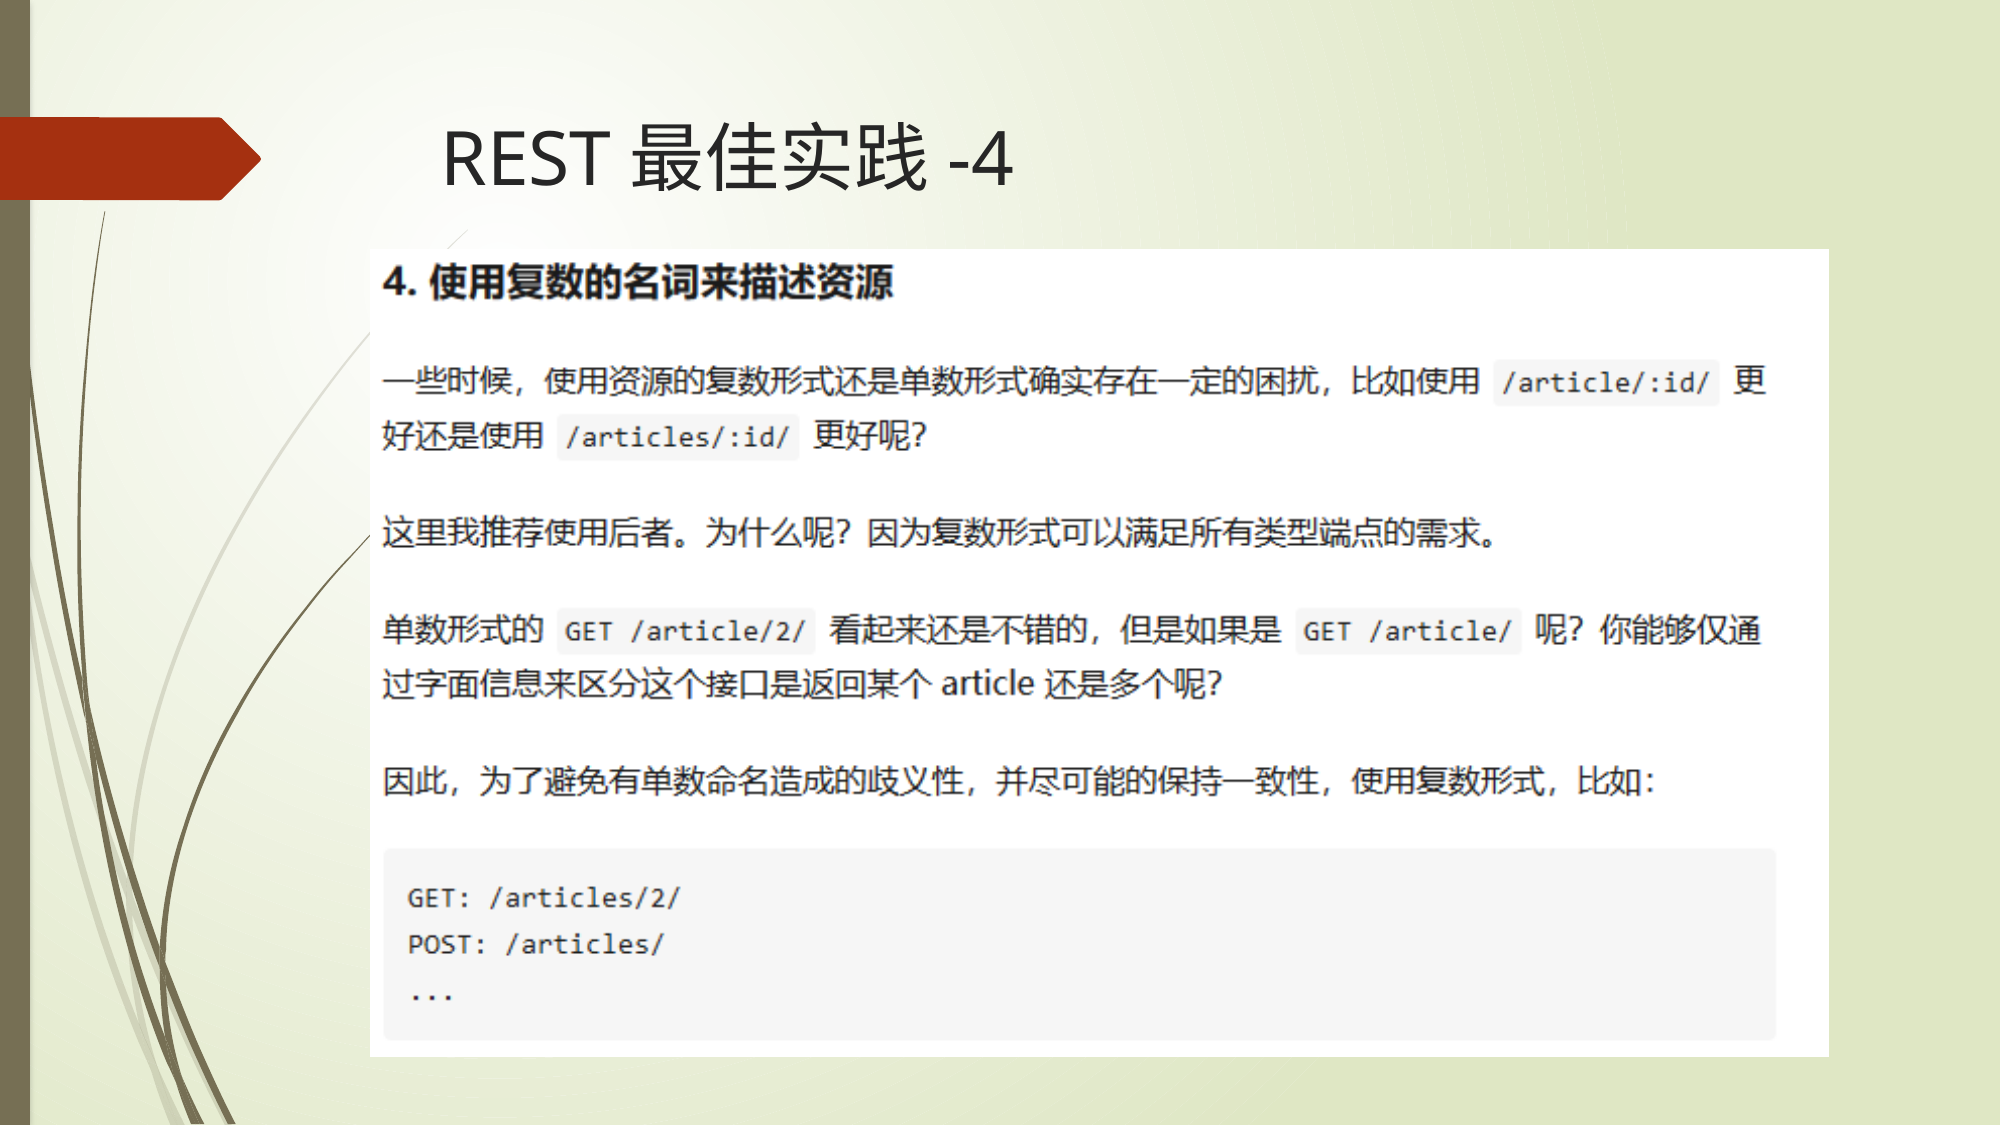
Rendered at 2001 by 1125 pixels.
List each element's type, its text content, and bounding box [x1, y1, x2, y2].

title REST最佳实践-4 [425, 102, 1888, 313]
picture [370, 249, 1830, 1058]
